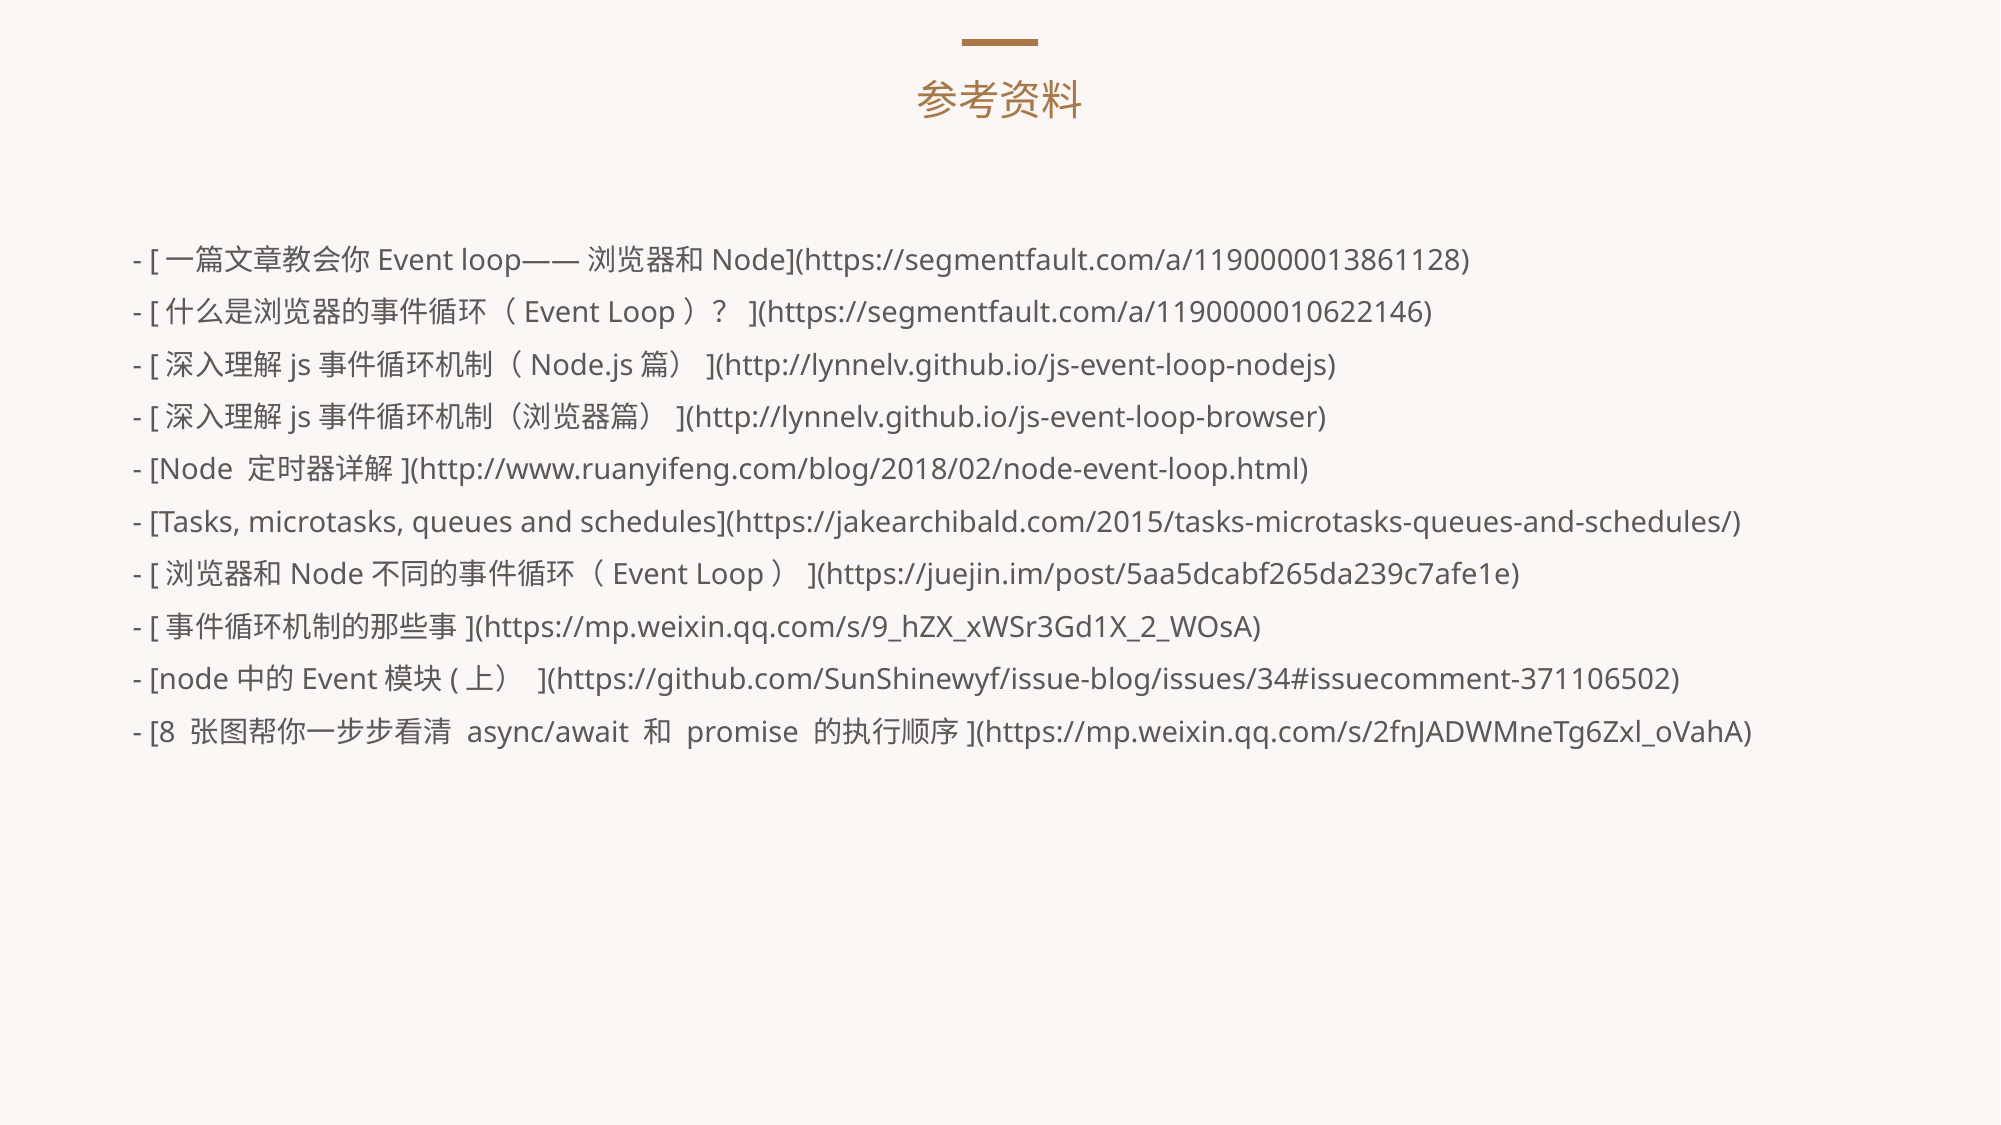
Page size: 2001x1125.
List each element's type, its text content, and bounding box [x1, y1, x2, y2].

text_box - [一篇文章教会你Event loop——浏览器和Node](https://segmentfault.com/a/1190000013861128) - [什么是浏览器的事件循环（Event Loop）？](https://segmentfault.com/a/1190000010622146) - [深入理解js事件循环机制（Node.js篇）](http://lynnelv.github.io/js-event-loop-nodejs) - [深入理解js事件循环机制（浏览器篇）](http://lynnelv.github.io/js-event-loop-browser) - [Node 定时器详解](http://www.ruanyifeng.com/blog/2018/02/node-event-loop.html) - [Tasks, microtasks, queues and schedules](https://jakearchibald.com/2015/tasks-microtasks-queues-and-schedules/) - [浏览器和Node不同的事件循环（Event Loop）](https://juejin.im/post/5aa5dcabf265da239c7afe1e) - [事件循环机制的那些事](https://mp.weixin.qq.com/s/9_hZX_xWSr3Gd1X_2_WOsA) - [node中的Event模块(上） ](https://github.com/SunShinewyf/issue-blog/issues/34#issuecomment-371106502) - [8 张图帮你一步步看清 async/await 和 promise 的执行顺序](https://mp.weixin.qq.com/s/2fnJADWMneTg6Zxl_oVahA) [117, 216, 1883, 756]
text_box 参考资料 [901, 66, 1099, 132]
